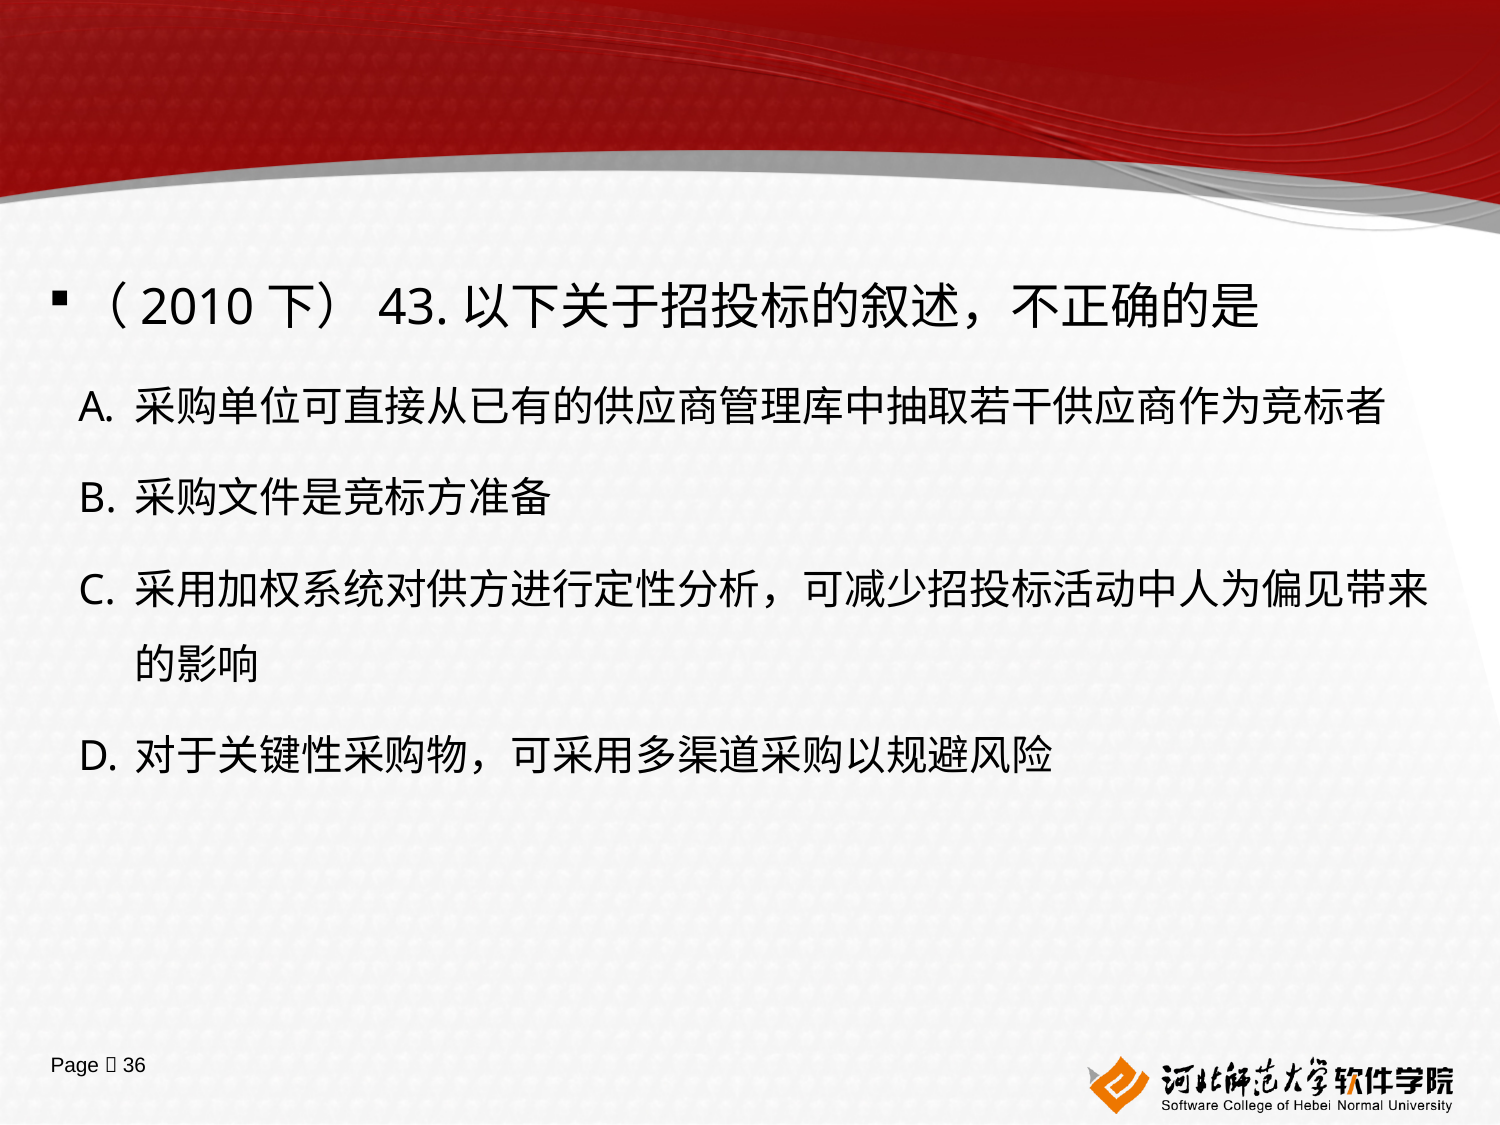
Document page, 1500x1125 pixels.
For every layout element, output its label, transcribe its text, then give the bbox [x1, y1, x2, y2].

list （2010下）43.以下关于招投标的叙述，不正确的是 采购单位可直接从已有的供应商管理库中抽取若干供应商作为竞标者 采购文件是竞标方准备 采用加权系统对供方进行定性分析，可减少招投标活动中人为偏见带来的影响 对于关键性采购物，可采用多渠道采购以规避风险 [48, 243, 1448, 952]
picture [0, 0, 1500, 1125]
